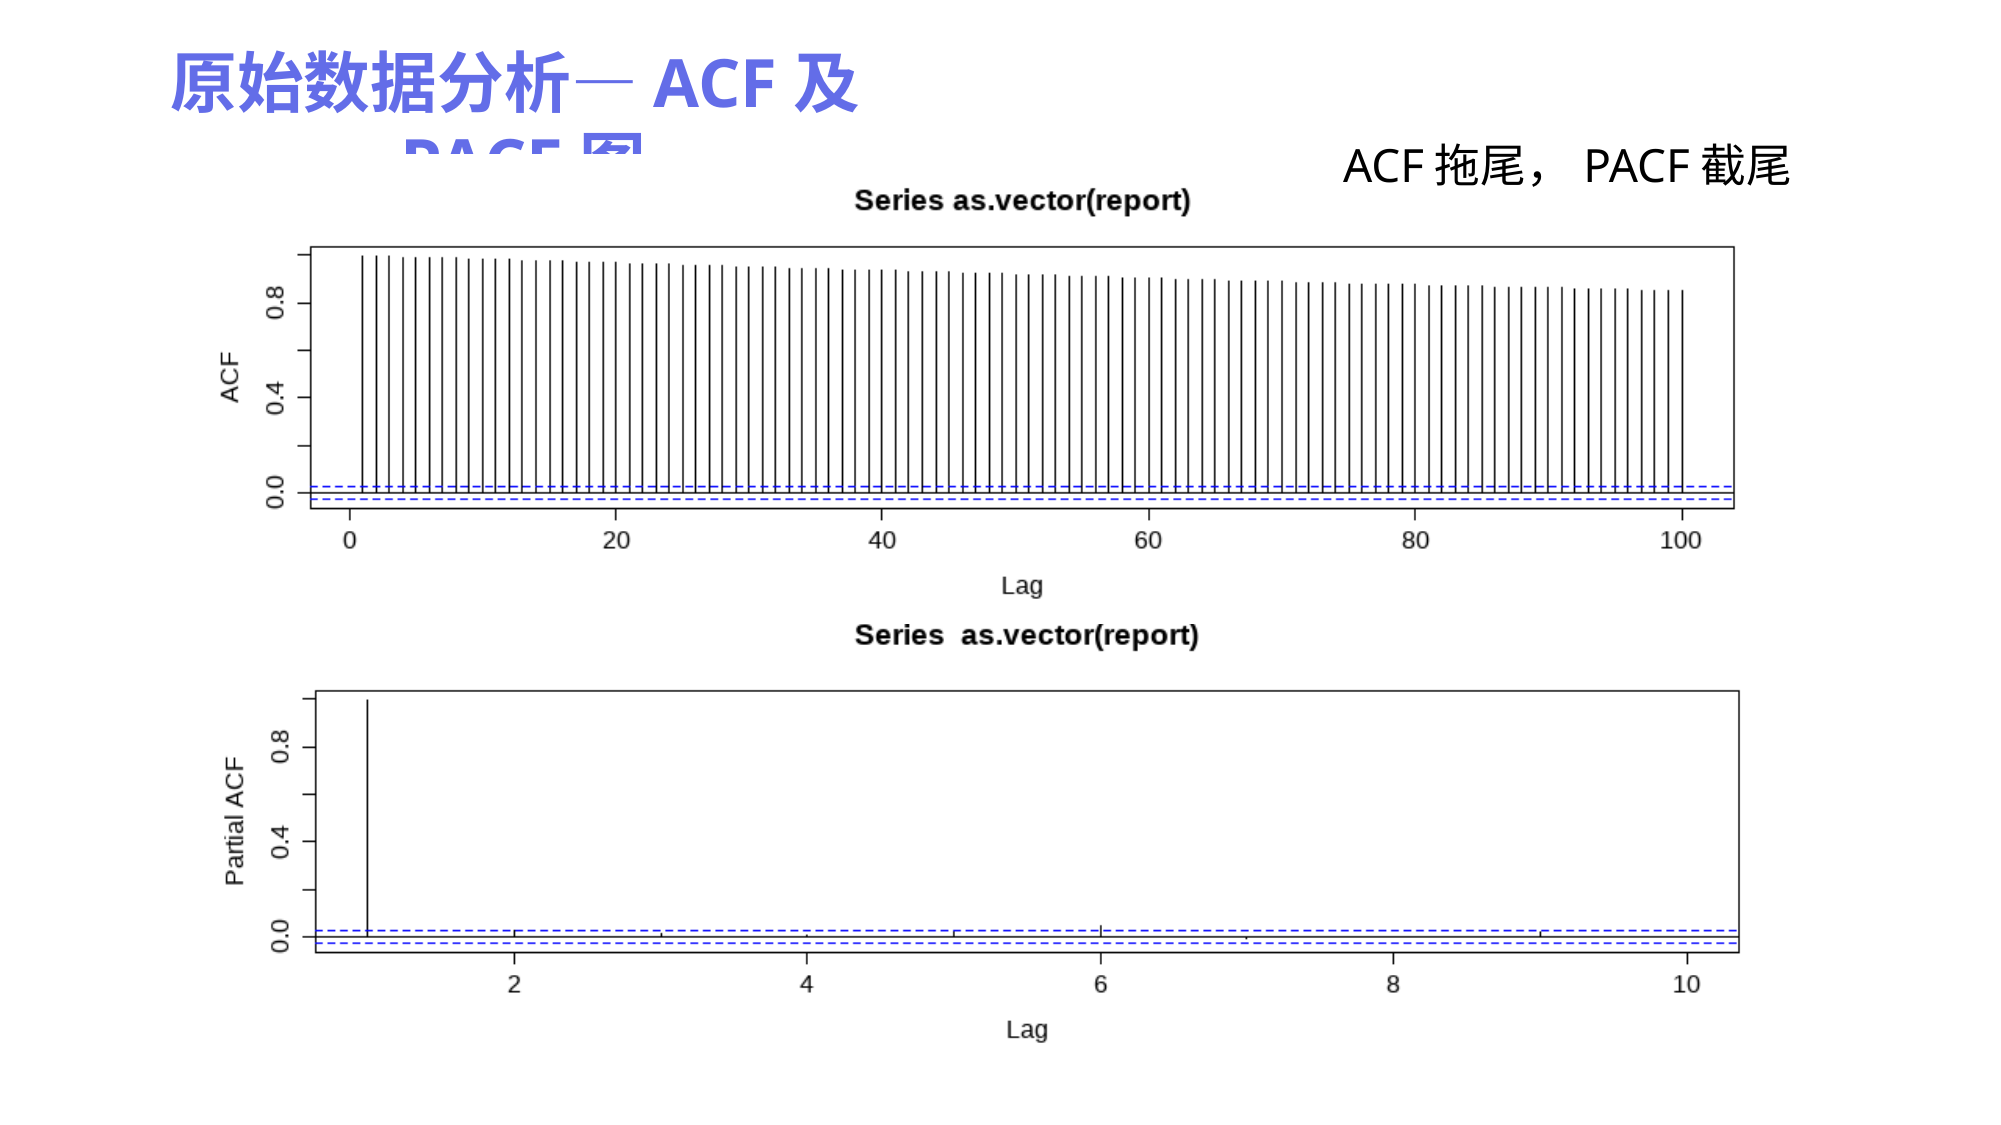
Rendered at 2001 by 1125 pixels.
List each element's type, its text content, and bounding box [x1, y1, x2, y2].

text_box 原始数据分析—ACF及PACF图 [79, 33, 968, 209]
picture [218, 154, 1787, 1068]
text_box ACF拖尾，PACF截尾 [1280, 129, 2000, 200]
